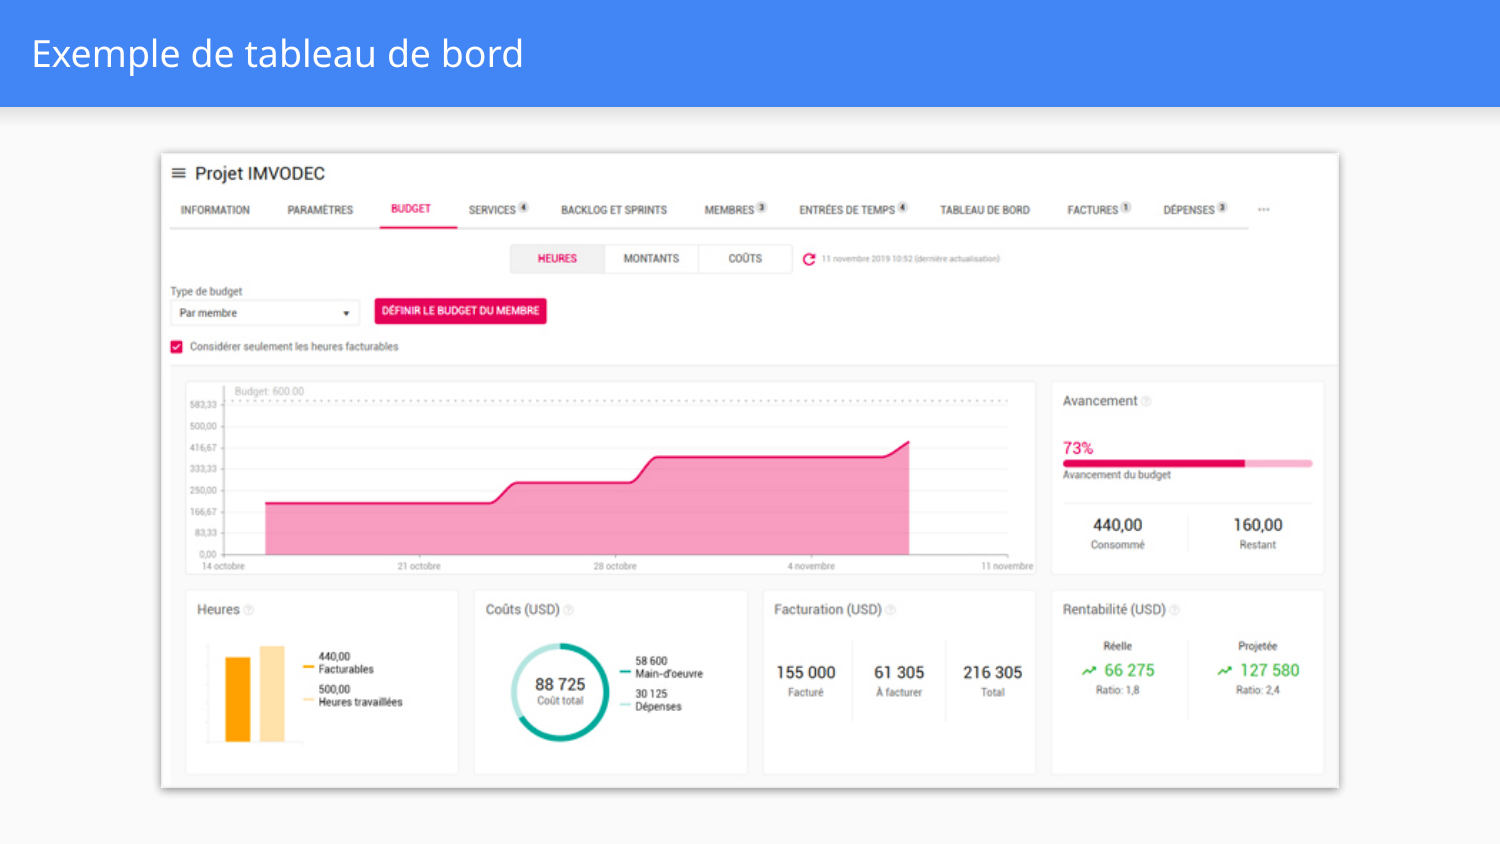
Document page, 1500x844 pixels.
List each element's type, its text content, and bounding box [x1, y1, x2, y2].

title Exemple de tableau de bord [16, 2, 1464, 102]
picture [161, 152, 1339, 788]
